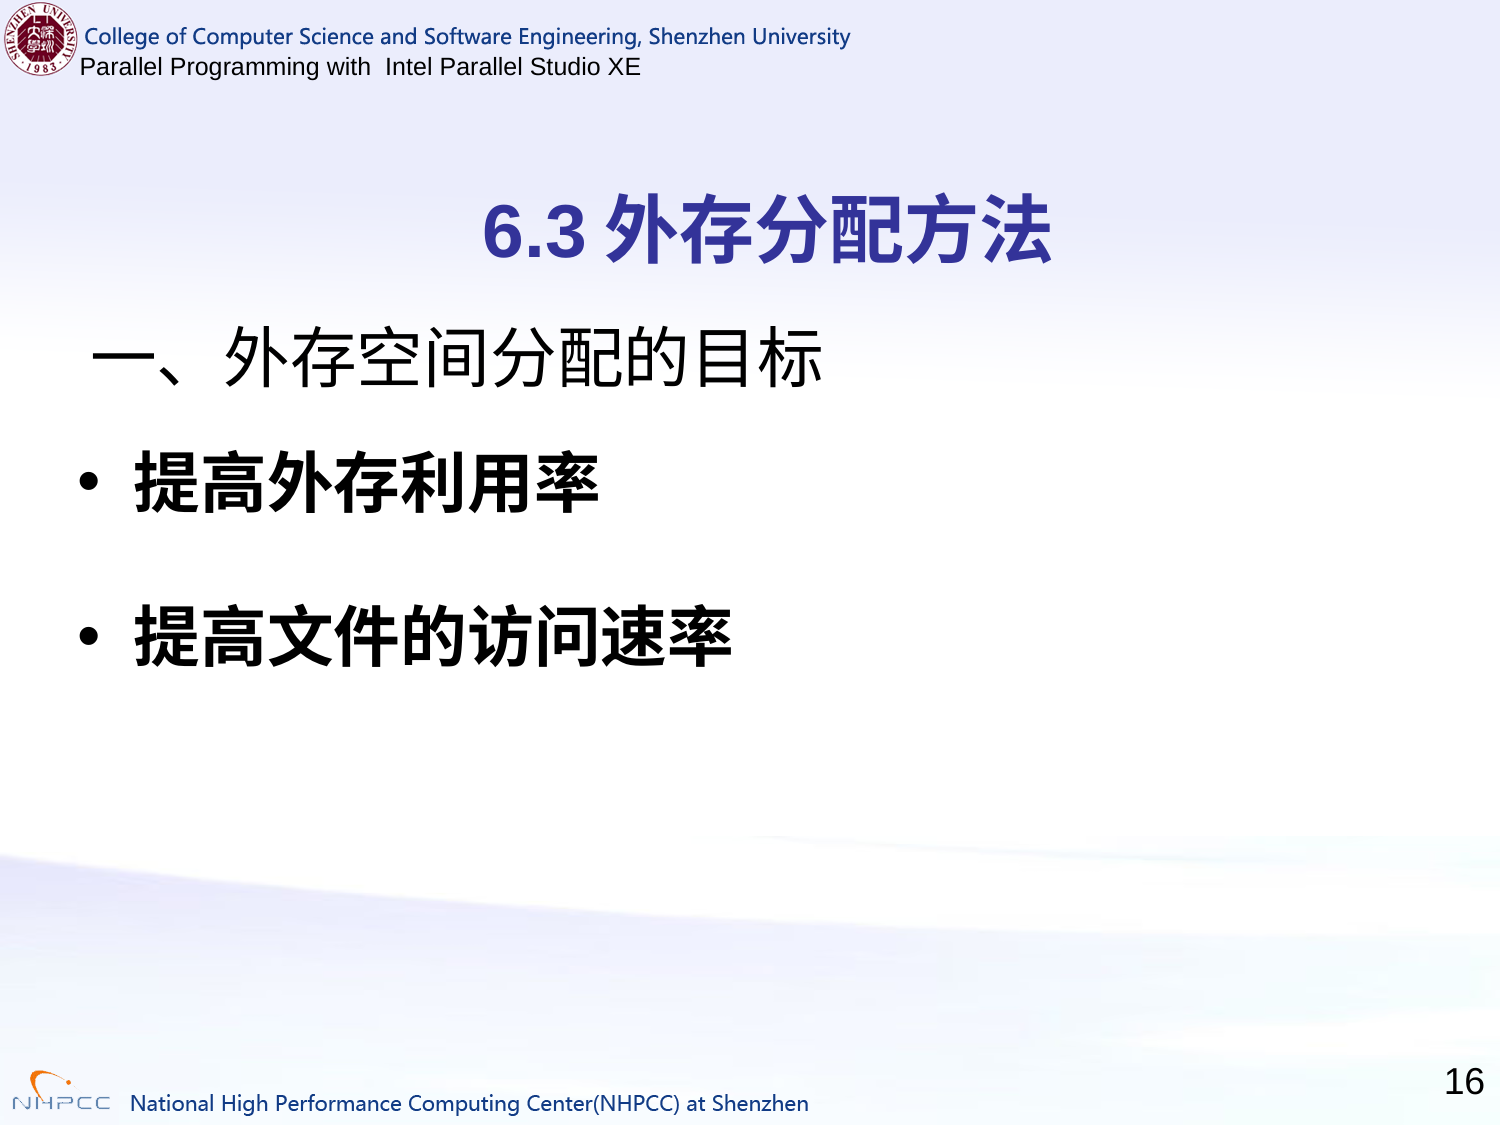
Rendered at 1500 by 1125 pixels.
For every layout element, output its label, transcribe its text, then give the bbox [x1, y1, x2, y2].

text_box 6.3外存分配方法 [75, 174, 1463, 280]
list 提高外存利用率 提高文件的访问速率 [62, 425, 1475, 1100]
picture [0, 0, 1500, 1125]
title 一、外存空间分配的目标 [75, 299, 1025, 413]
text_box 16 [1400, 1049, 1500, 1110]
